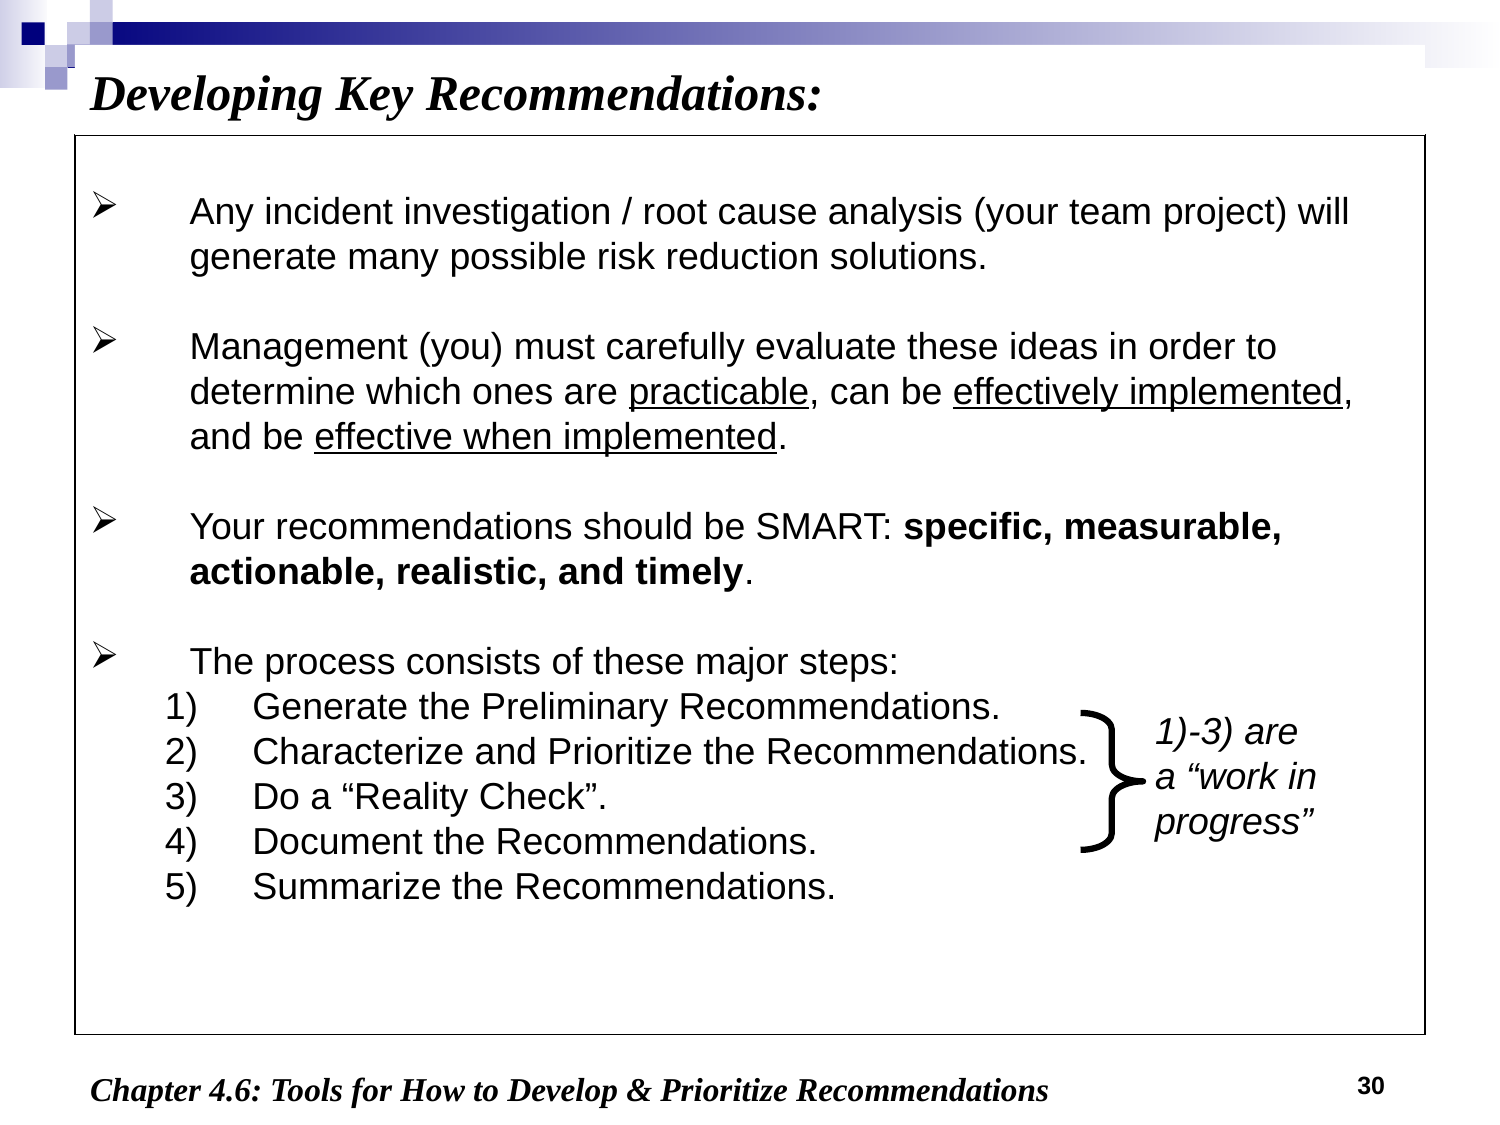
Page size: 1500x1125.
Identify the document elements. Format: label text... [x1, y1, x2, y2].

text_box [1080, 712, 1140, 850]
text_box 1)-3) are a “work in progress” [1140, 699, 1338, 850]
text_box Chapter 4.6: Tools for How to Develop & Prioritize Recommendations [74, 1064, 1080, 1125]
text_box Developing Key Recommendations: [74, 44, 1425, 135]
text_box Any incident investigation / root cause analysis (your team project) will generate many possible risk reduction solutions. Management (you) must carefully evaluate these ideas in order to determine which ones are practicable, can be effectively implemented, and be effective when implemented. Your recommendations should be SMART: specific, measurable, actionable, realistic, and timely. The process consists of these major steps: Generate the Preliminary Recommendations. Characterize and Prioritize the Recommendations. Do a “Reality Check”. Document the Recommendations. Summarize the Recommendations. [74, 135, 1425, 1035]
text_box 30 [1249, 1062, 1400, 1100]
